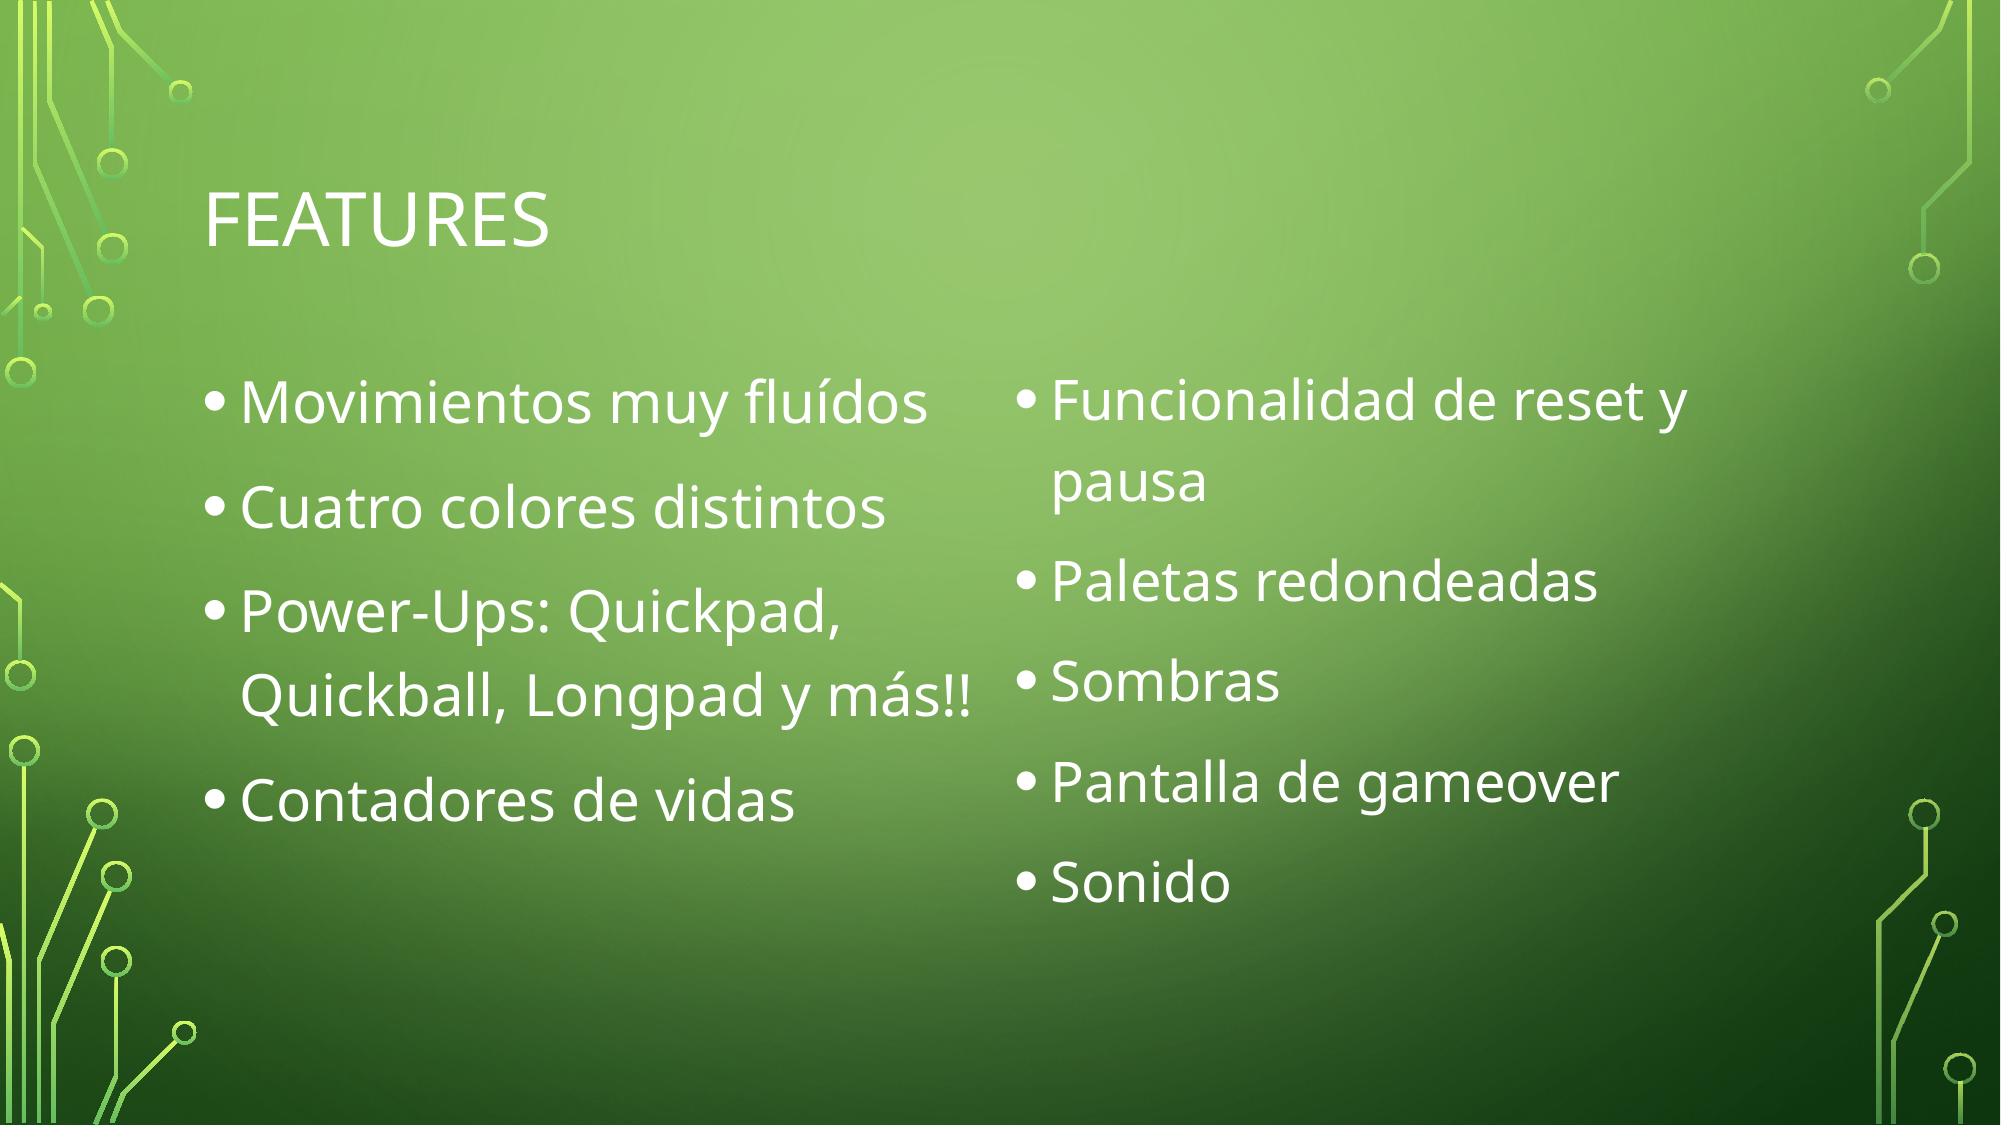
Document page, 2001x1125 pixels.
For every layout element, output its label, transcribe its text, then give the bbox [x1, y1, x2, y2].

title Features [187, 101, 1813, 343]
list Movimientos muy fluídos Cuatro colores distintos Power-Ups: Quickpad, Quickball, Longpad y más!! Contadores de vidas [187, 343, 999, 925]
text_box Funcionalidad de reset y pausa Paletas redondeadas Sombras Pantalla de gameover Sonido [999, 343, 1813, 925]
